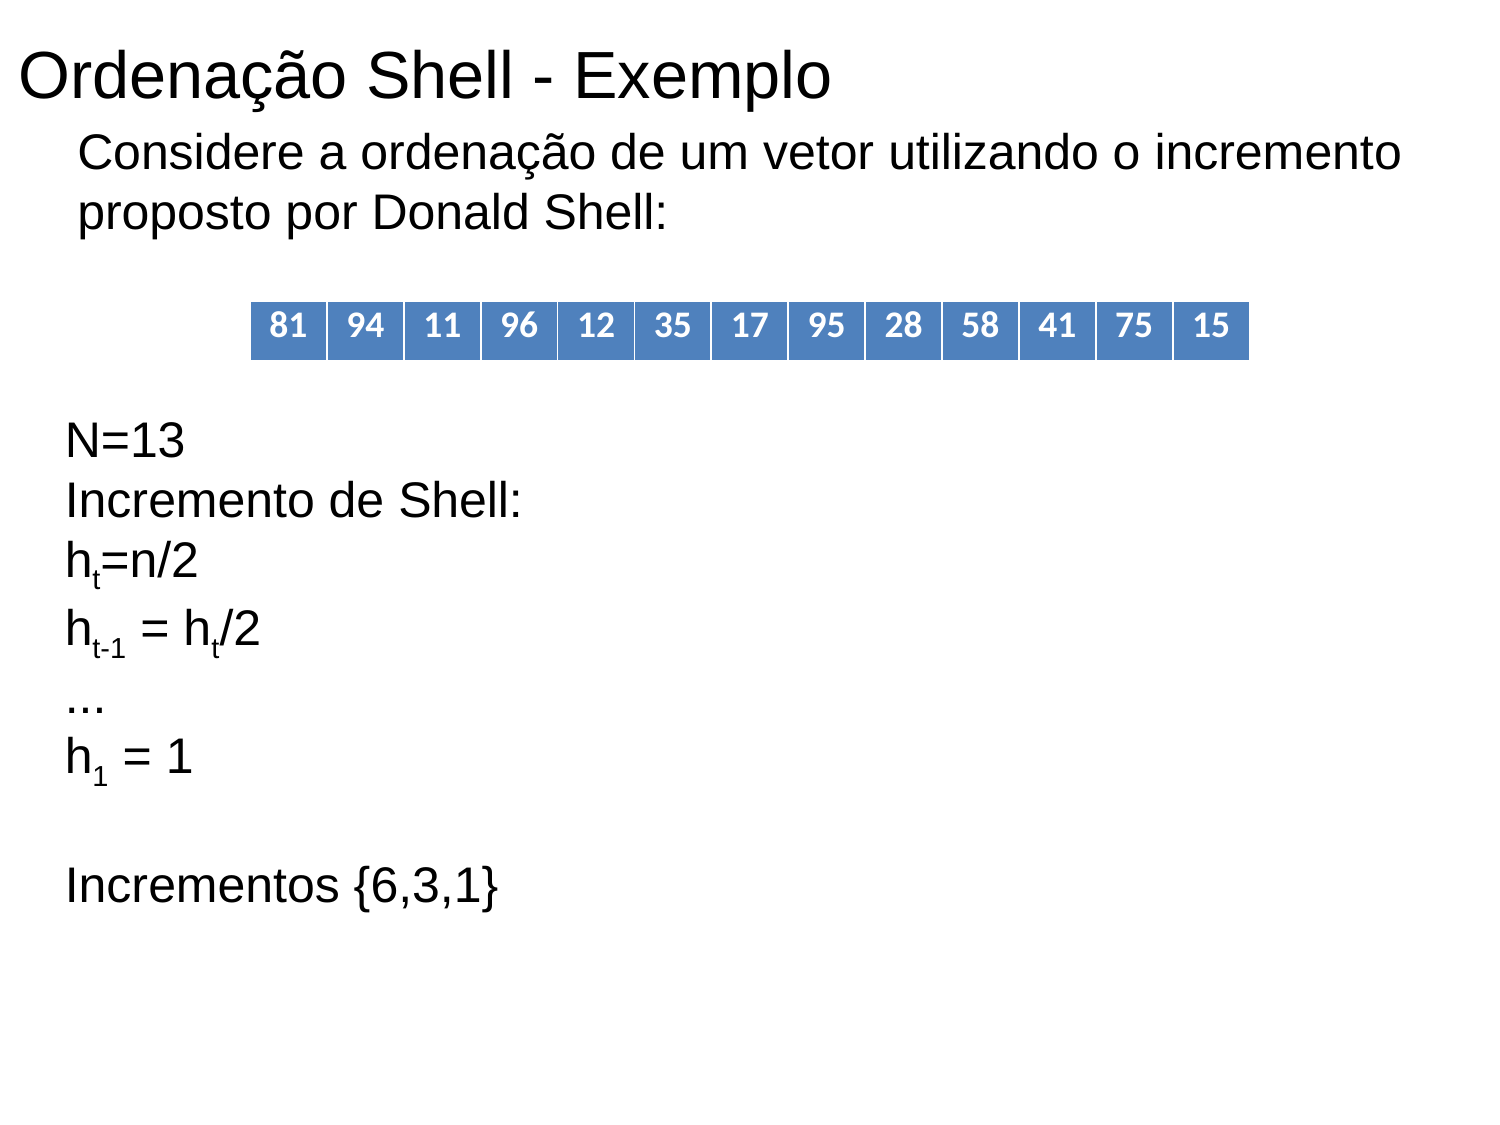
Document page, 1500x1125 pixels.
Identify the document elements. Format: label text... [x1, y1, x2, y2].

text_box N=13 Incremento de Shell: ht=n/2 ht-1 = ht/2 ... h1 = 1 Incrementos {6,3,1} [50, 399, 1450, 980]
table_header 12 [558, 302, 634, 360]
table_header 41 [1020, 302, 1095, 360]
table_header 17 [712, 302, 787, 360]
table_header 81 [251, 302, 326, 360]
table_header 15 [1174, 302, 1249, 360]
table_header 35 [635, 302, 710, 360]
table_header 95 [789, 302, 864, 360]
table_header 11 [405, 302, 480, 360]
text_box Considere a ordenação de um vetor utilizando o incremento proposto por Donald Shell: [62, 112, 1450, 248]
table_header 75 [1097, 302, 1172, 360]
table_header 58 [943, 302, 1018, 360]
text_box Ordenação Shell - Exemplo [3, 24, 849, 120]
table_header 96 [482, 302, 557, 360]
table_header 28 [866, 302, 941, 360]
table_header 94 [328, 302, 403, 360]
